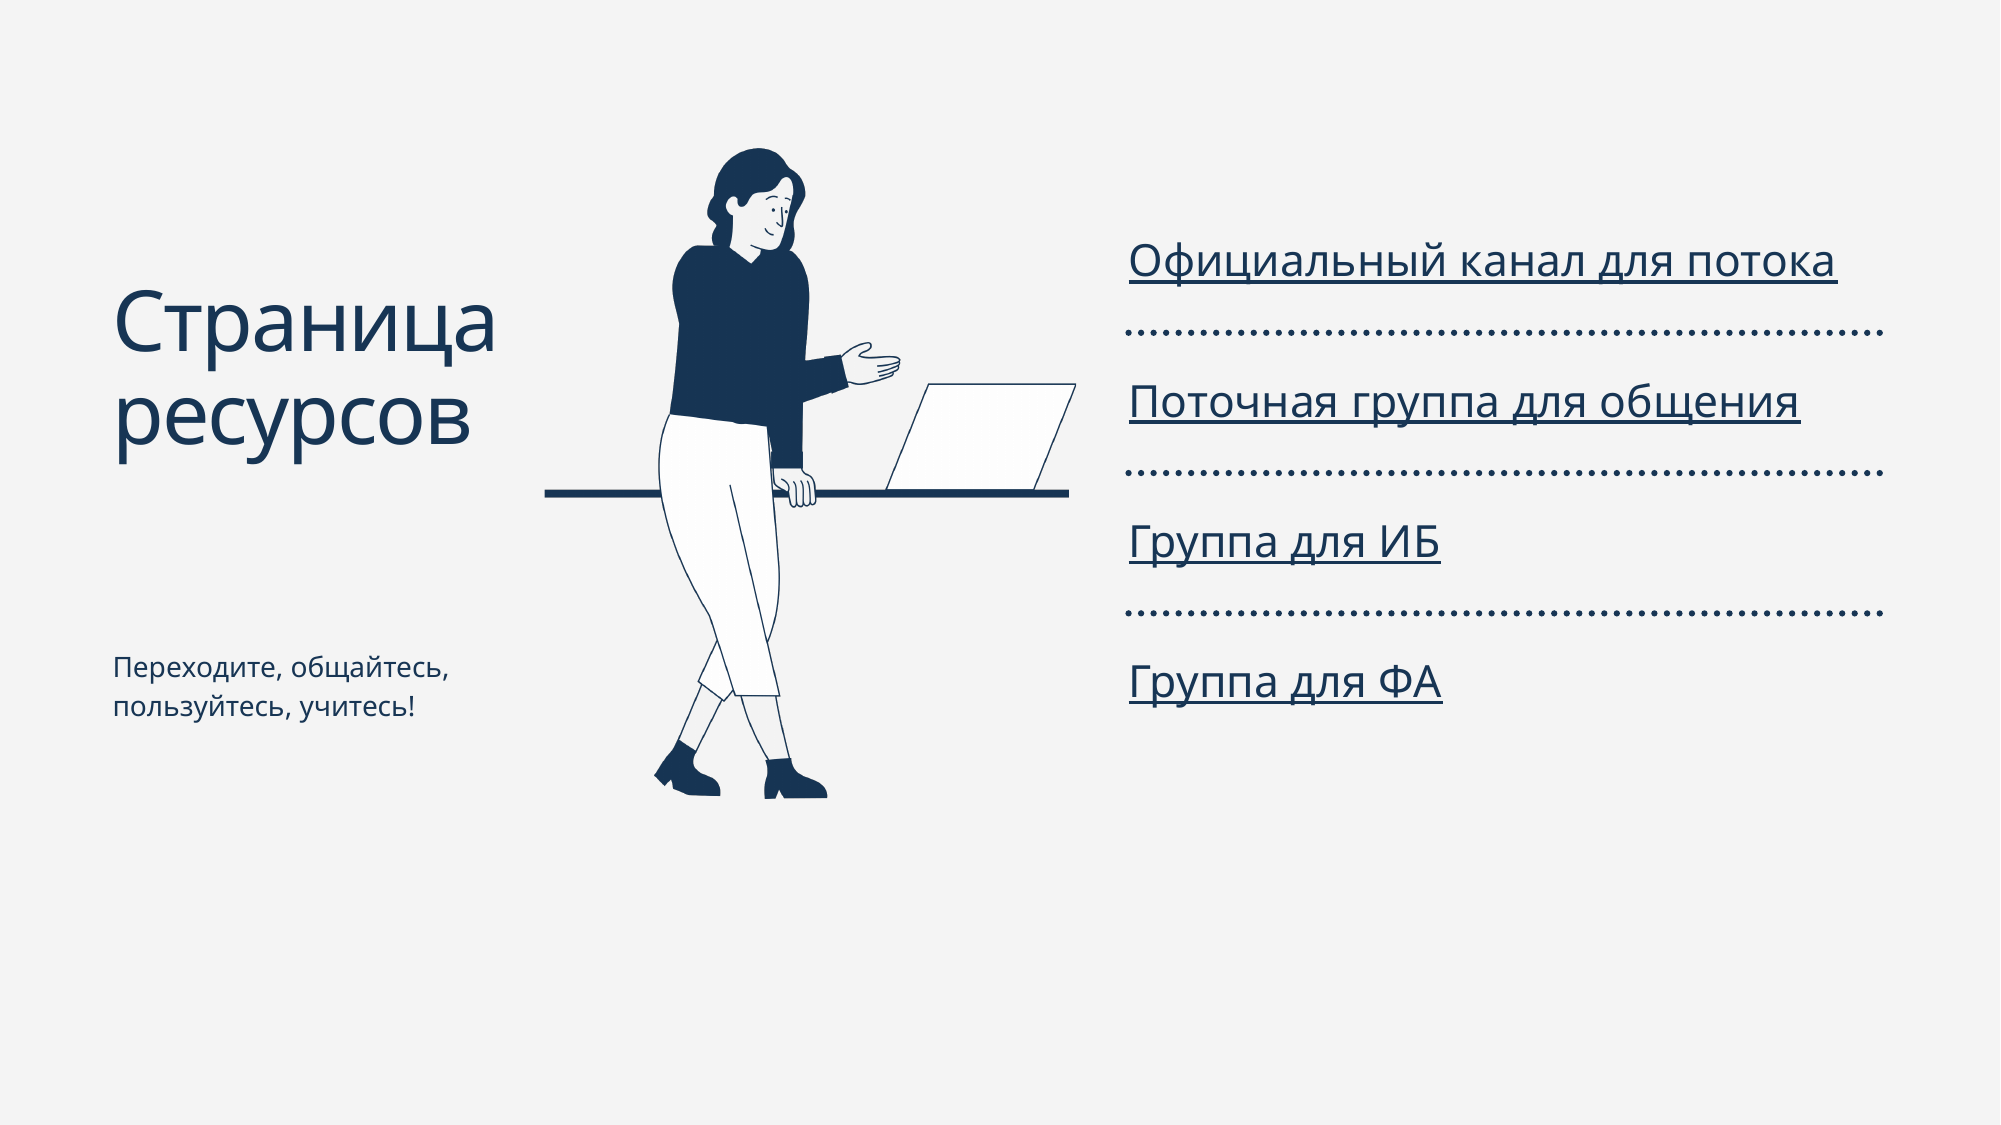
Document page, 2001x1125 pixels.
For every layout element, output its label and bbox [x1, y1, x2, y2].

text_box [112, 275, 666, 721]
text_box [1128, 234, 1889, 711]
text_box [544, 148, 1077, 799]
